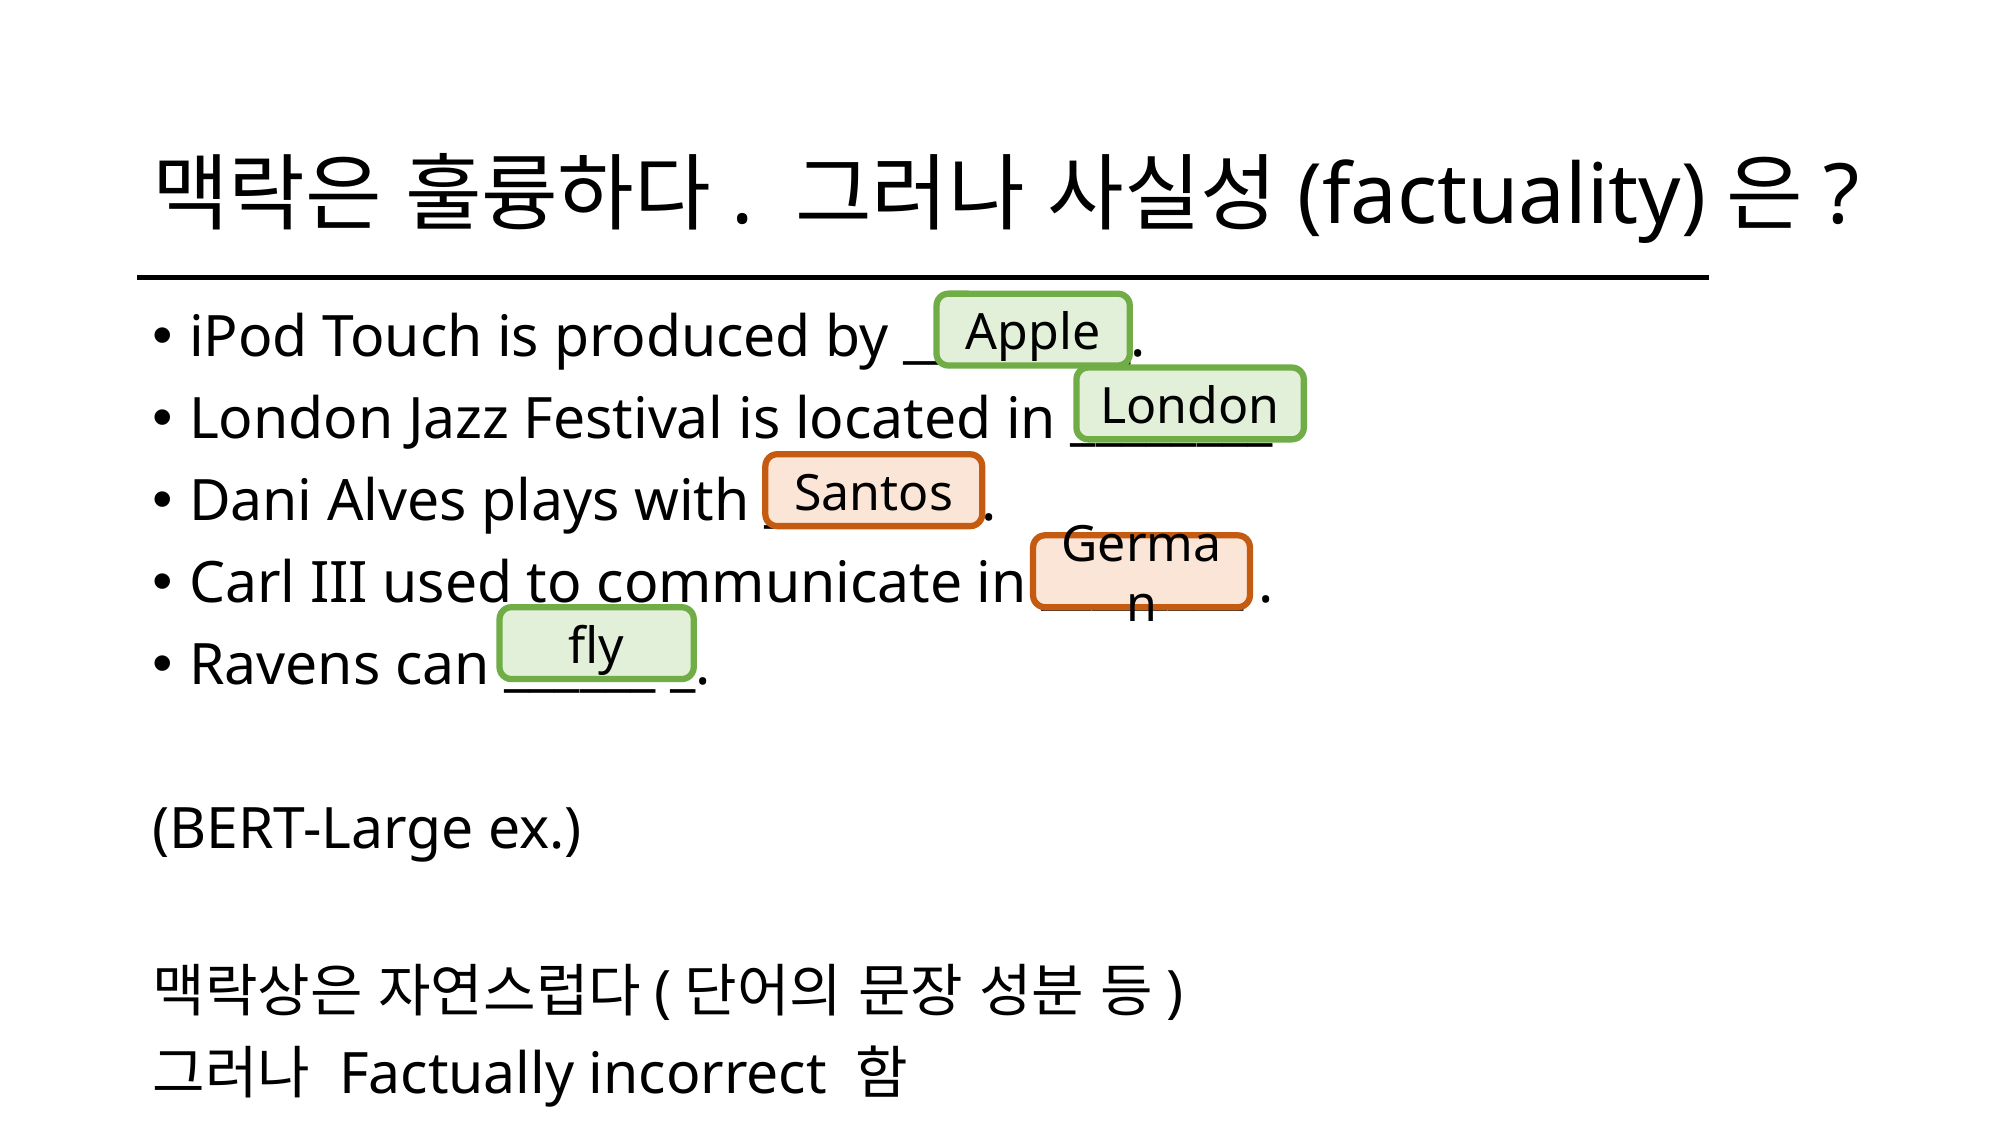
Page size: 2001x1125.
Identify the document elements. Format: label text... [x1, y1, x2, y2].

title 맥락은 훌륭하다. 그러나 사실성(factuality)은? [137, 87, 1863, 299]
text_box Santos [764, 453, 984, 528]
text_box fly [498, 606, 695, 681]
text_box German [1032, 534, 1251, 609]
text_box Apple [935, 292, 1131, 367]
list iPod Touch is produced by _________. London Jazz Festival is located in ________ . Dani Alves plays with ________ . Carl III used to communicate in ________ . Ravens can ______ _. (BERT-Large ex.) 맥락상은 자연스럽다(단어의 문장 성분 등) 그러나 Factually incorrect 함 [137, 299, 1863, 1115]
text_box London [1075, 366, 1305, 441]
